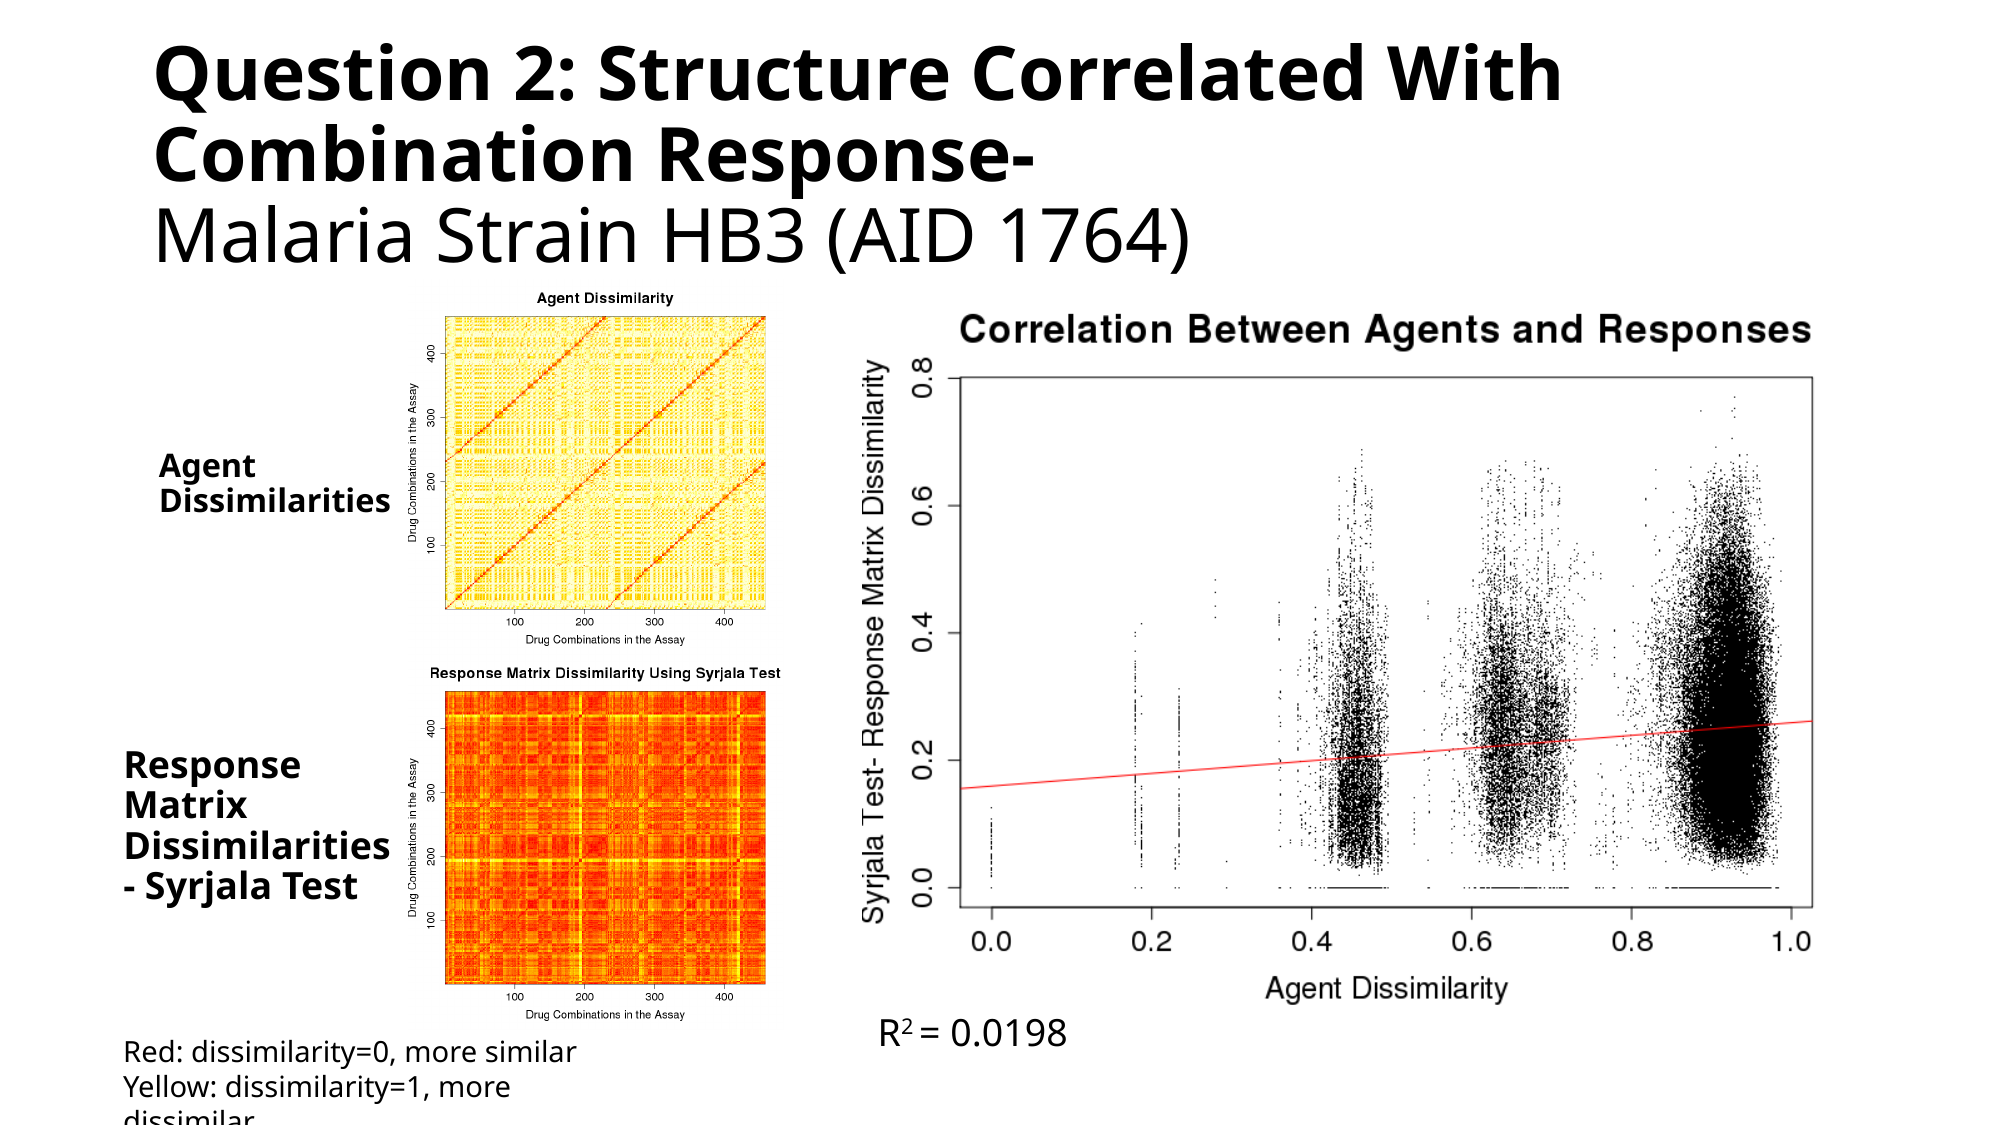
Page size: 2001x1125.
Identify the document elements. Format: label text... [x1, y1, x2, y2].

text_box R2 = 0.0198 [862, 1030, 1392, 1062]
title Question 2: Structure Correlated With Combination Response- Malaria Strain HB3 (AID 1764) [137, 34, 1863, 280]
picture [408, 279, 784, 1030]
text_box Red: dissimilarity=0, more similar Yellow: dissimilarity=1, more dissimilar [108, 1026, 640, 1116]
list Agent Dissimilarities [144, 409, 408, 527]
picture [862, 279, 1863, 1030]
list Response Matrix Dissimilarities- Syrjala Test [108, 769, 408, 916]
